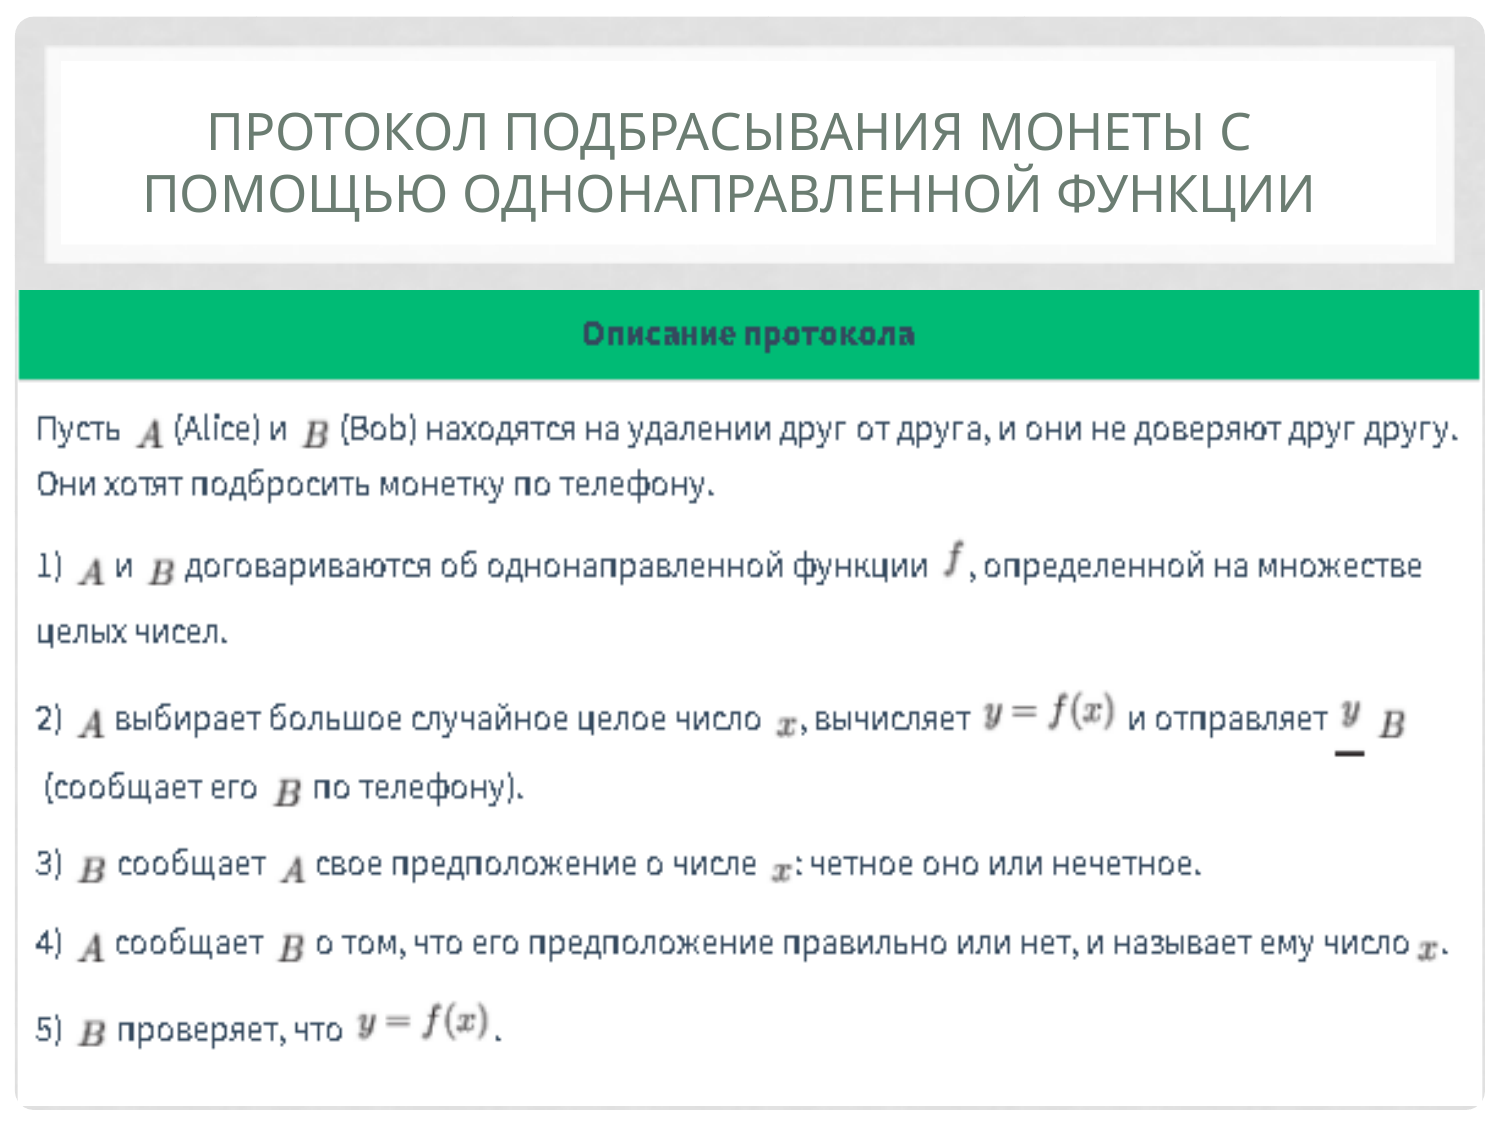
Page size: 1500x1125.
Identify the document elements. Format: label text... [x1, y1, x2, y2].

picture [17, 290, 1483, 1107]
title ПРОТОКОЛ ПОДБРАСЫВАНИЯ МОНЕТЫ С ПОМОЩЬЮ ОДНОНАПРАВЛЕННОЙ ФУНКЦИИ [76, 90, 1383, 232]
